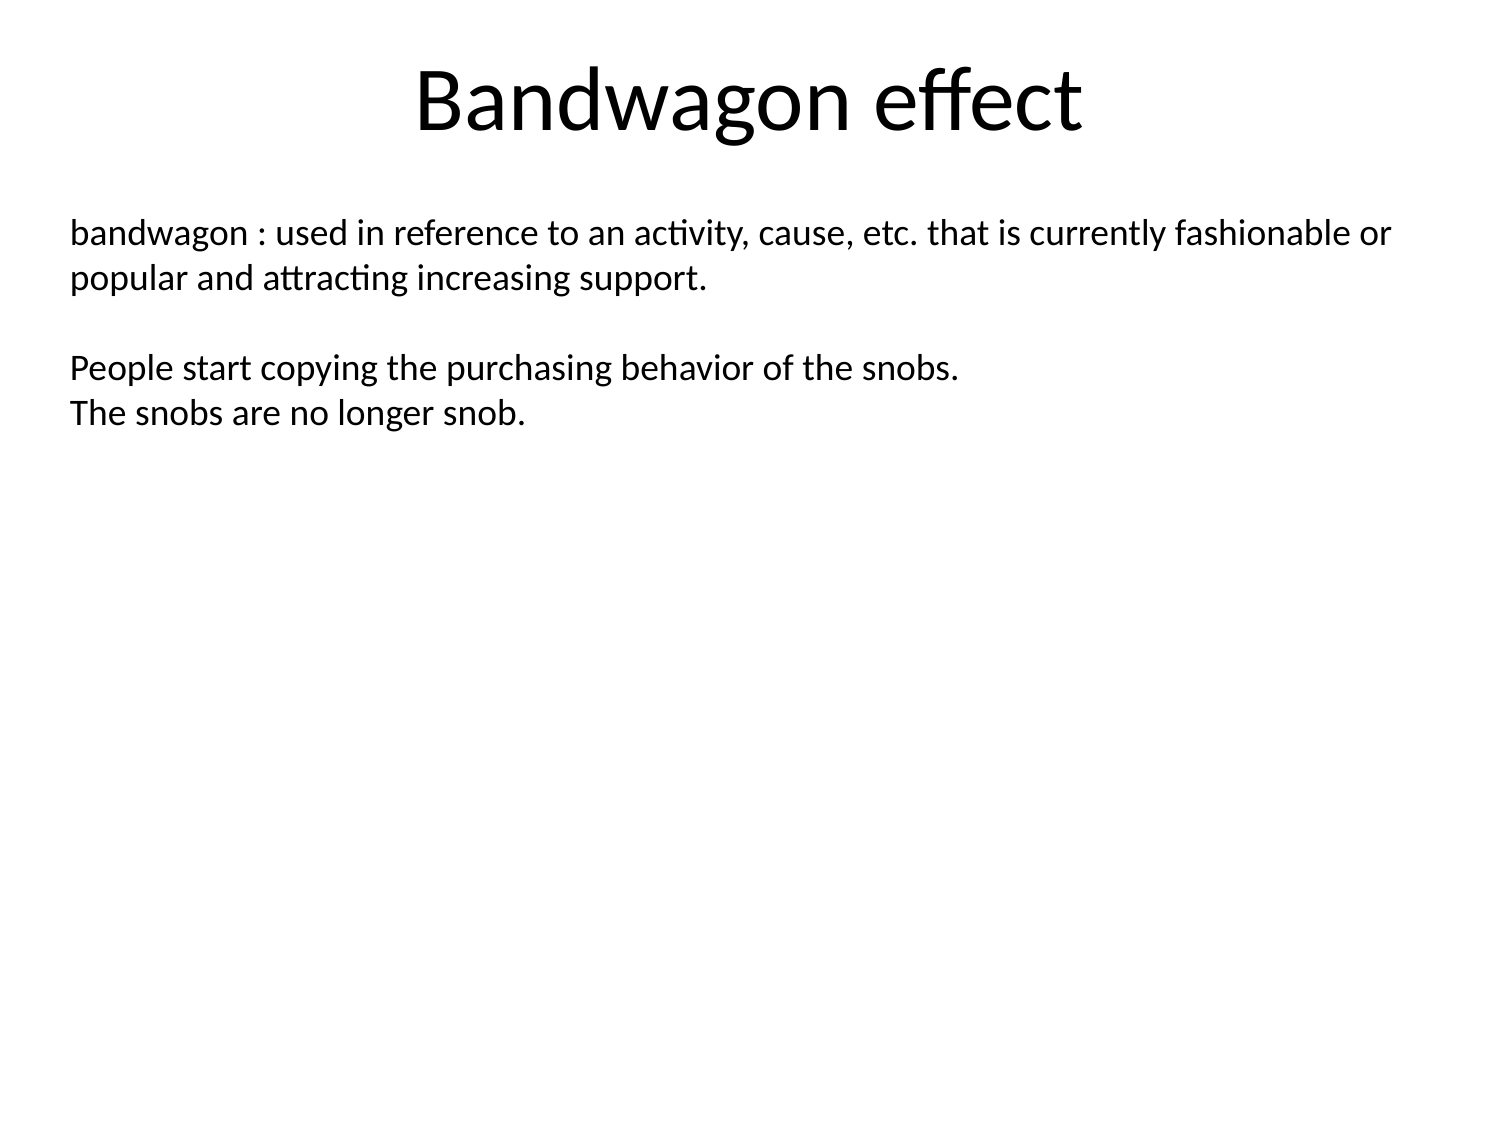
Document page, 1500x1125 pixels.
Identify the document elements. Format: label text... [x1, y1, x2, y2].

title Bandwagon effect [75, 0, 1425, 188]
text_box bandwagon : used in reference to an activity, cause, etc. that is currently fashionable or popular and attracting increasing support. People start copying the purchasing behavior of the snobs. The snobs are no longer snob. [55, 201, 1425, 441]
